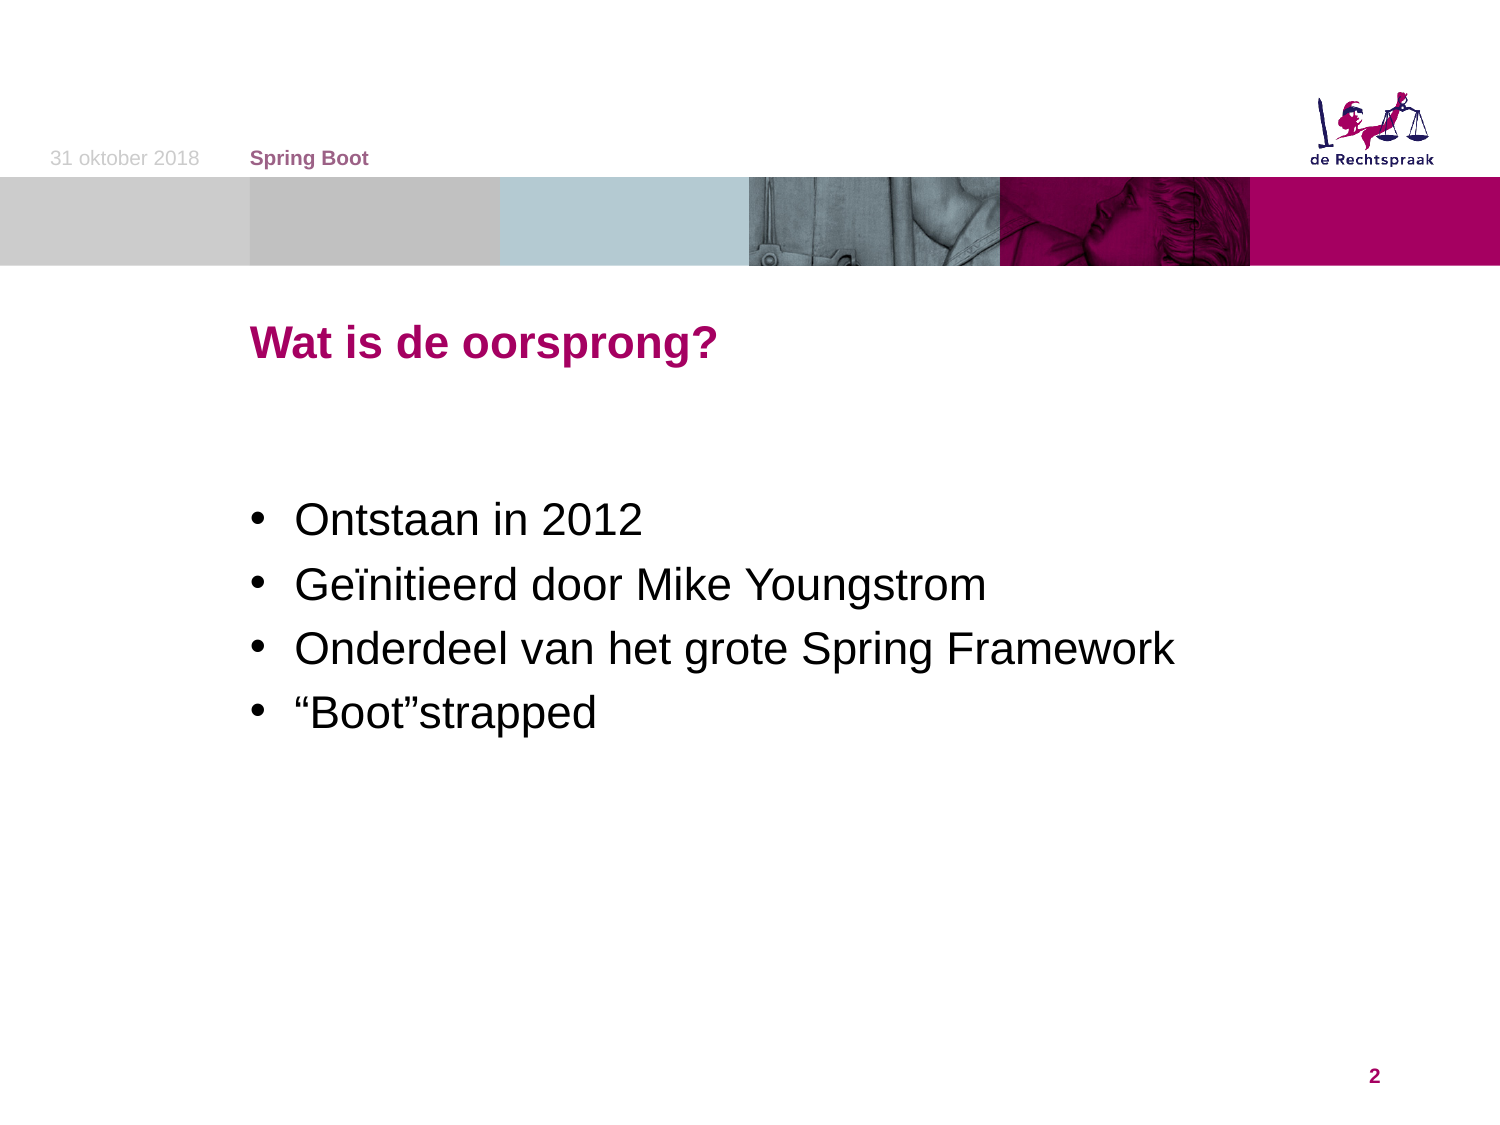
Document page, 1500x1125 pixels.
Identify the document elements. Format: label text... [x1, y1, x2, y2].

picture [749, 177, 1250, 266]
slide_number 2 [1345, 1062, 1405, 1091]
list Ontstaan in 2012 Geïnitieerd door Mike Youngstrom Onderdeel van het grote Spring Framework “Boot”strapped [249, 490, 1250, 1073]
title Wat is de oorsprong? [249, 312, 1250, 423]
footer Spring Boot [249, 141, 1250, 170]
picture [1290, 86, 1454, 167]
slide_number 31 oktober 2018 [0, 141, 249, 170]
